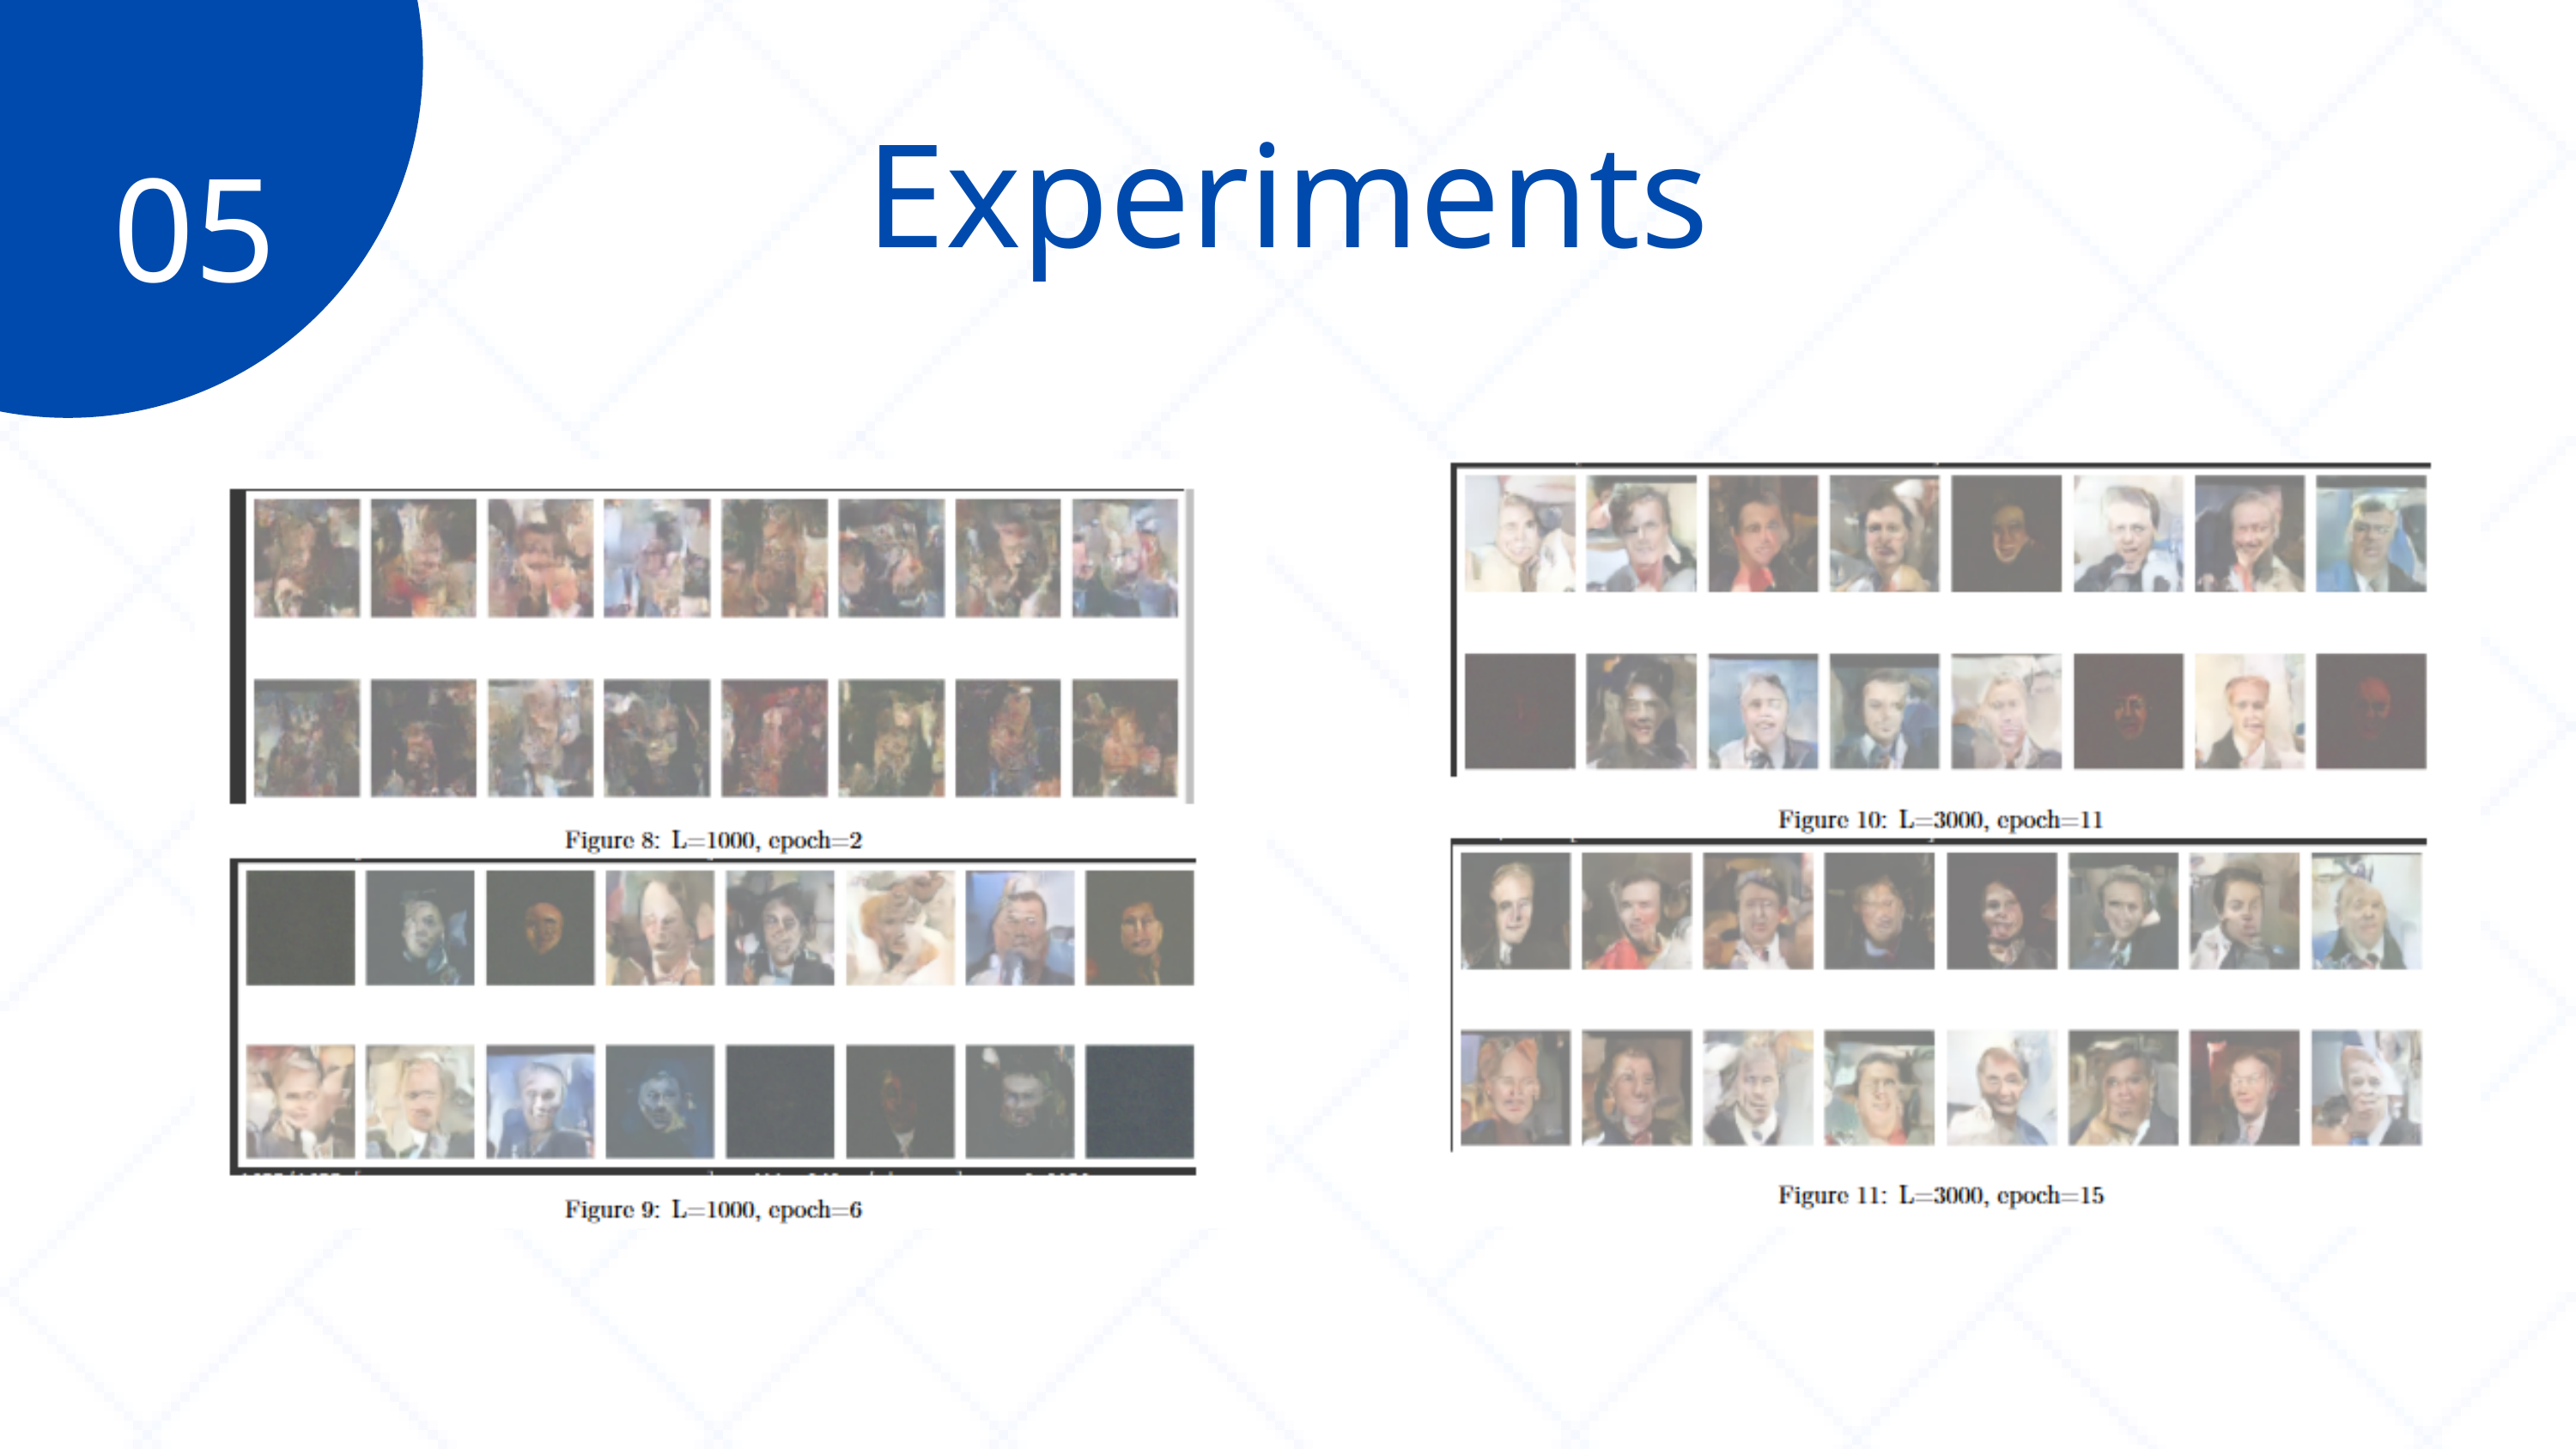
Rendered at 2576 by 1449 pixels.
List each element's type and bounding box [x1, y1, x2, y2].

text_box [0, 0, 2576, 1449]
text_box [0, 0, 423, 418]
